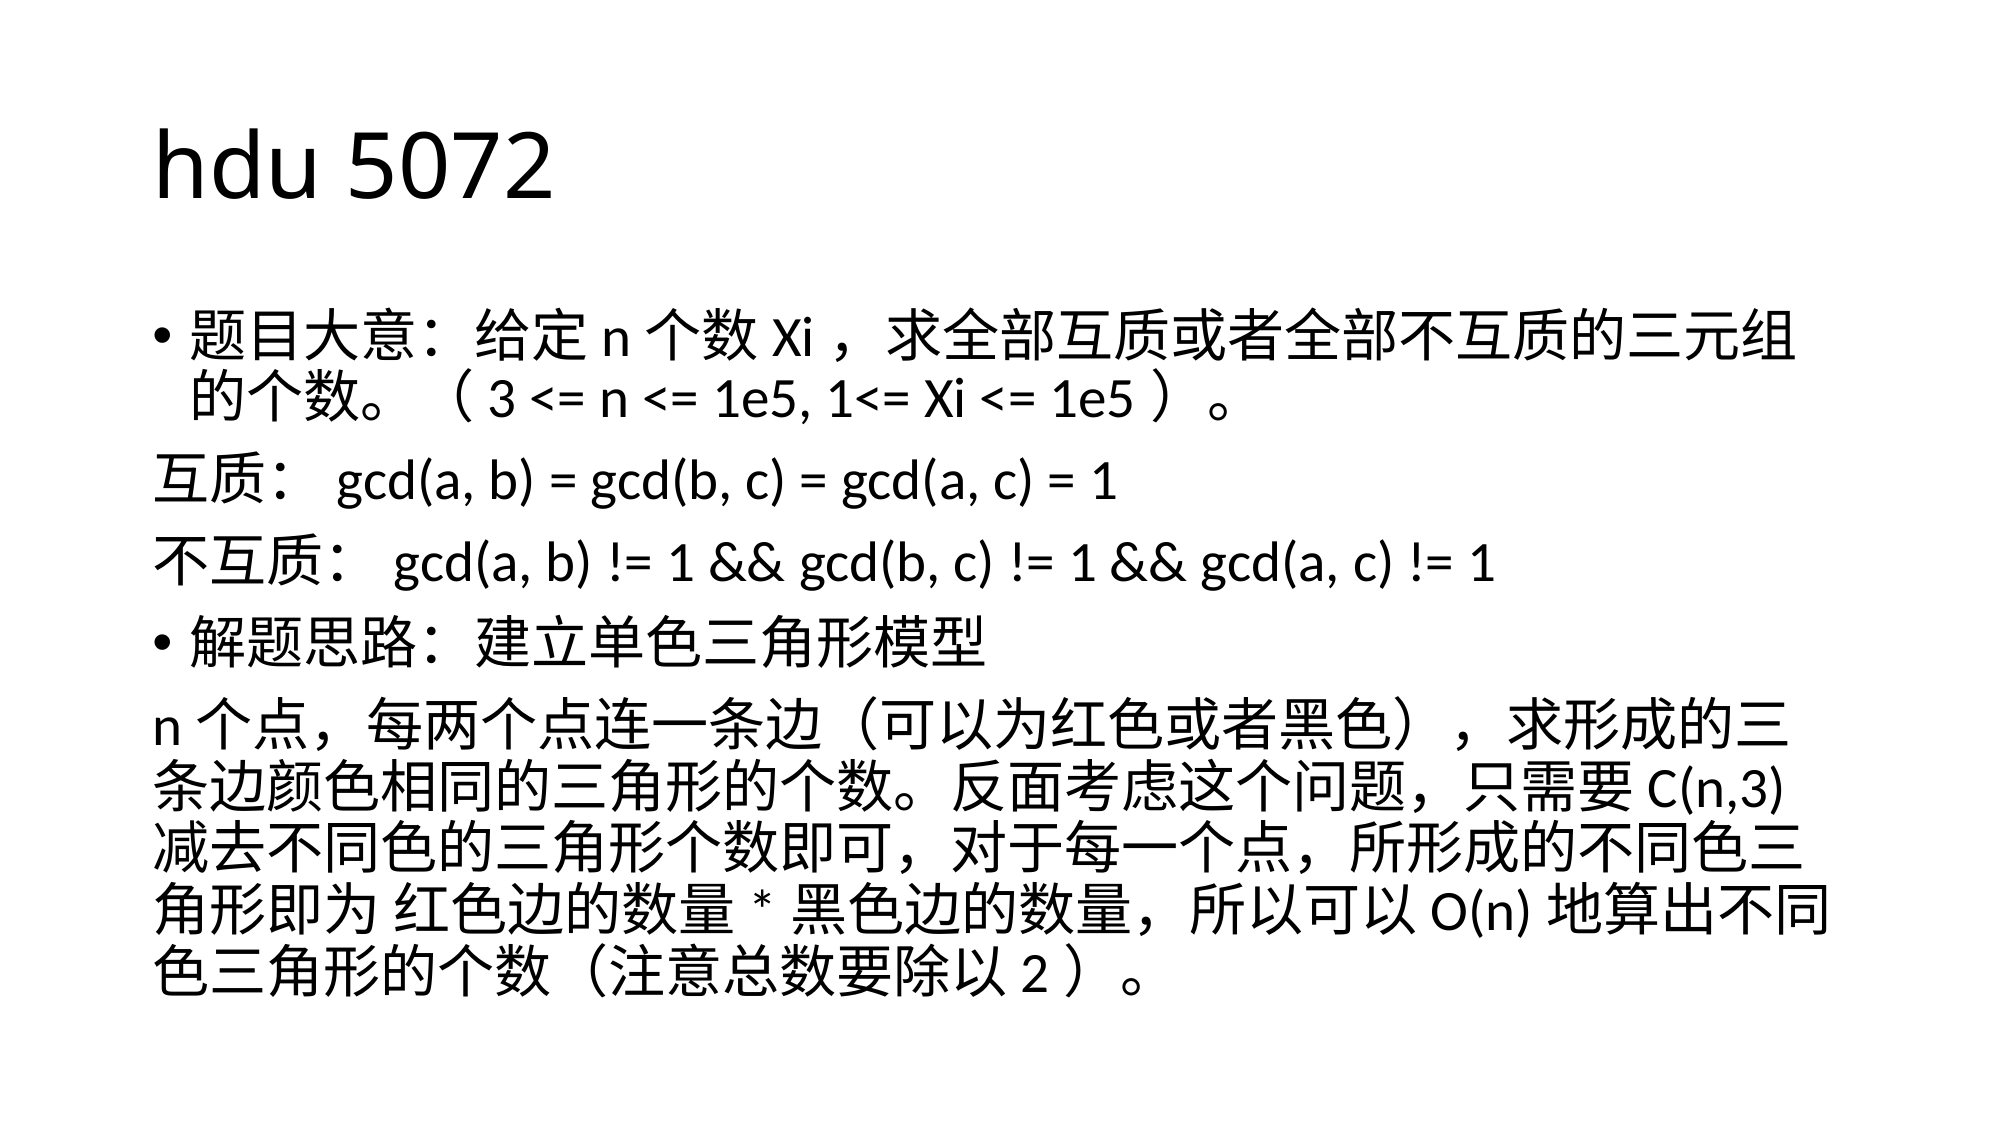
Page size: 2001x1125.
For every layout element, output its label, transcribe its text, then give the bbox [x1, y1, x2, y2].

title hdu 5072 [137, 59, 1863, 278]
list 题目大意：给定n个数Xi，求全部互质或者全部不互质的三元组的个数。（3 <= n <= 1e5, 1<= Xi <= 1e5）。 互质：gcd(a, b) = gcd(b, c) = gcd(a, c) = 1 不互质：gcd(a, b) != 1 && gcd(b, c) != 1 && gcd(a, c) != 1 解题思路：建立单色三角形模型 n个点，每两个点连一条边（可以为红色或者黑色），求形成的三条边颜色相同的三角形的个数。反面考虑这个问题，只需要C(n,3)减去不同色的三角形个数即可，对于每一个点，所形成的不同色三角形即为 红色边的数量*黑色边的数量，所以可以O(n)地算出不同色三角形的个数（注意总数要除以2）。 [137, 299, 1863, 1014]
